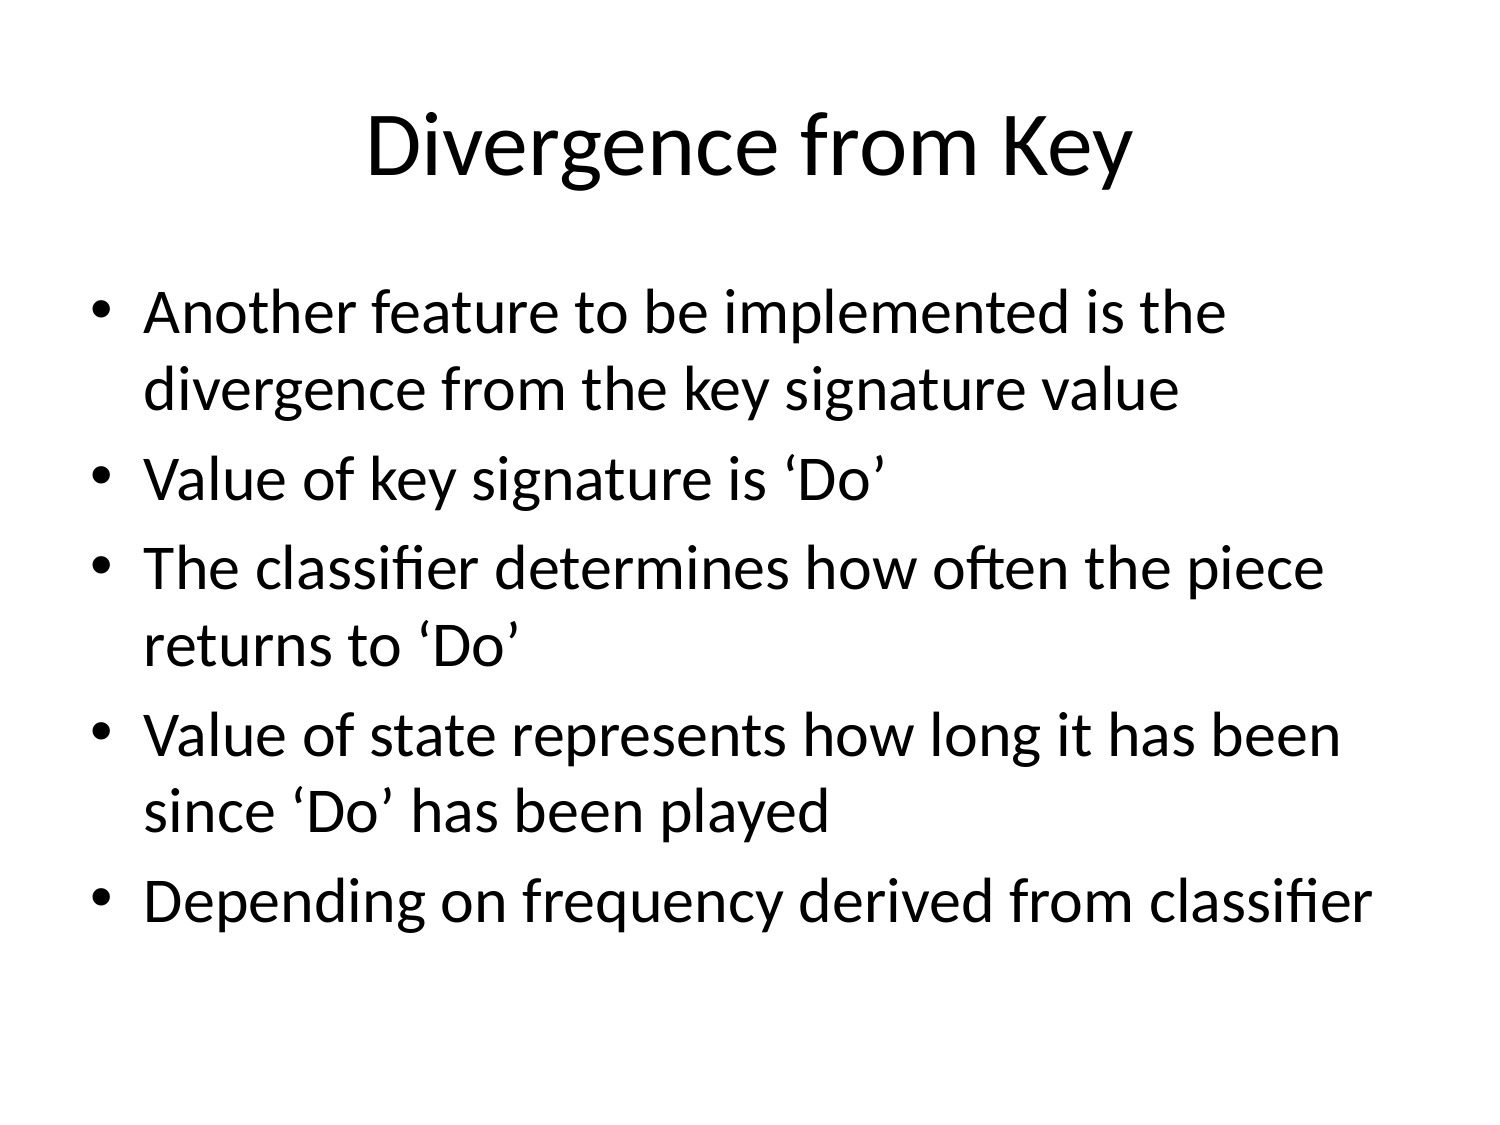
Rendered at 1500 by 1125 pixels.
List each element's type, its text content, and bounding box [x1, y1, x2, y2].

title Divergence from Key [75, 45, 1425, 233]
list Another feature to be implemented is the divergence from the key signature value Value of key signature is ‘Do’ The classifier determines how often the piece returns to ‘Do’ Value of state represents how long it has been since ‘Do’ has been played Depending on frequency derived from classifier [75, 262, 1425, 1005]
